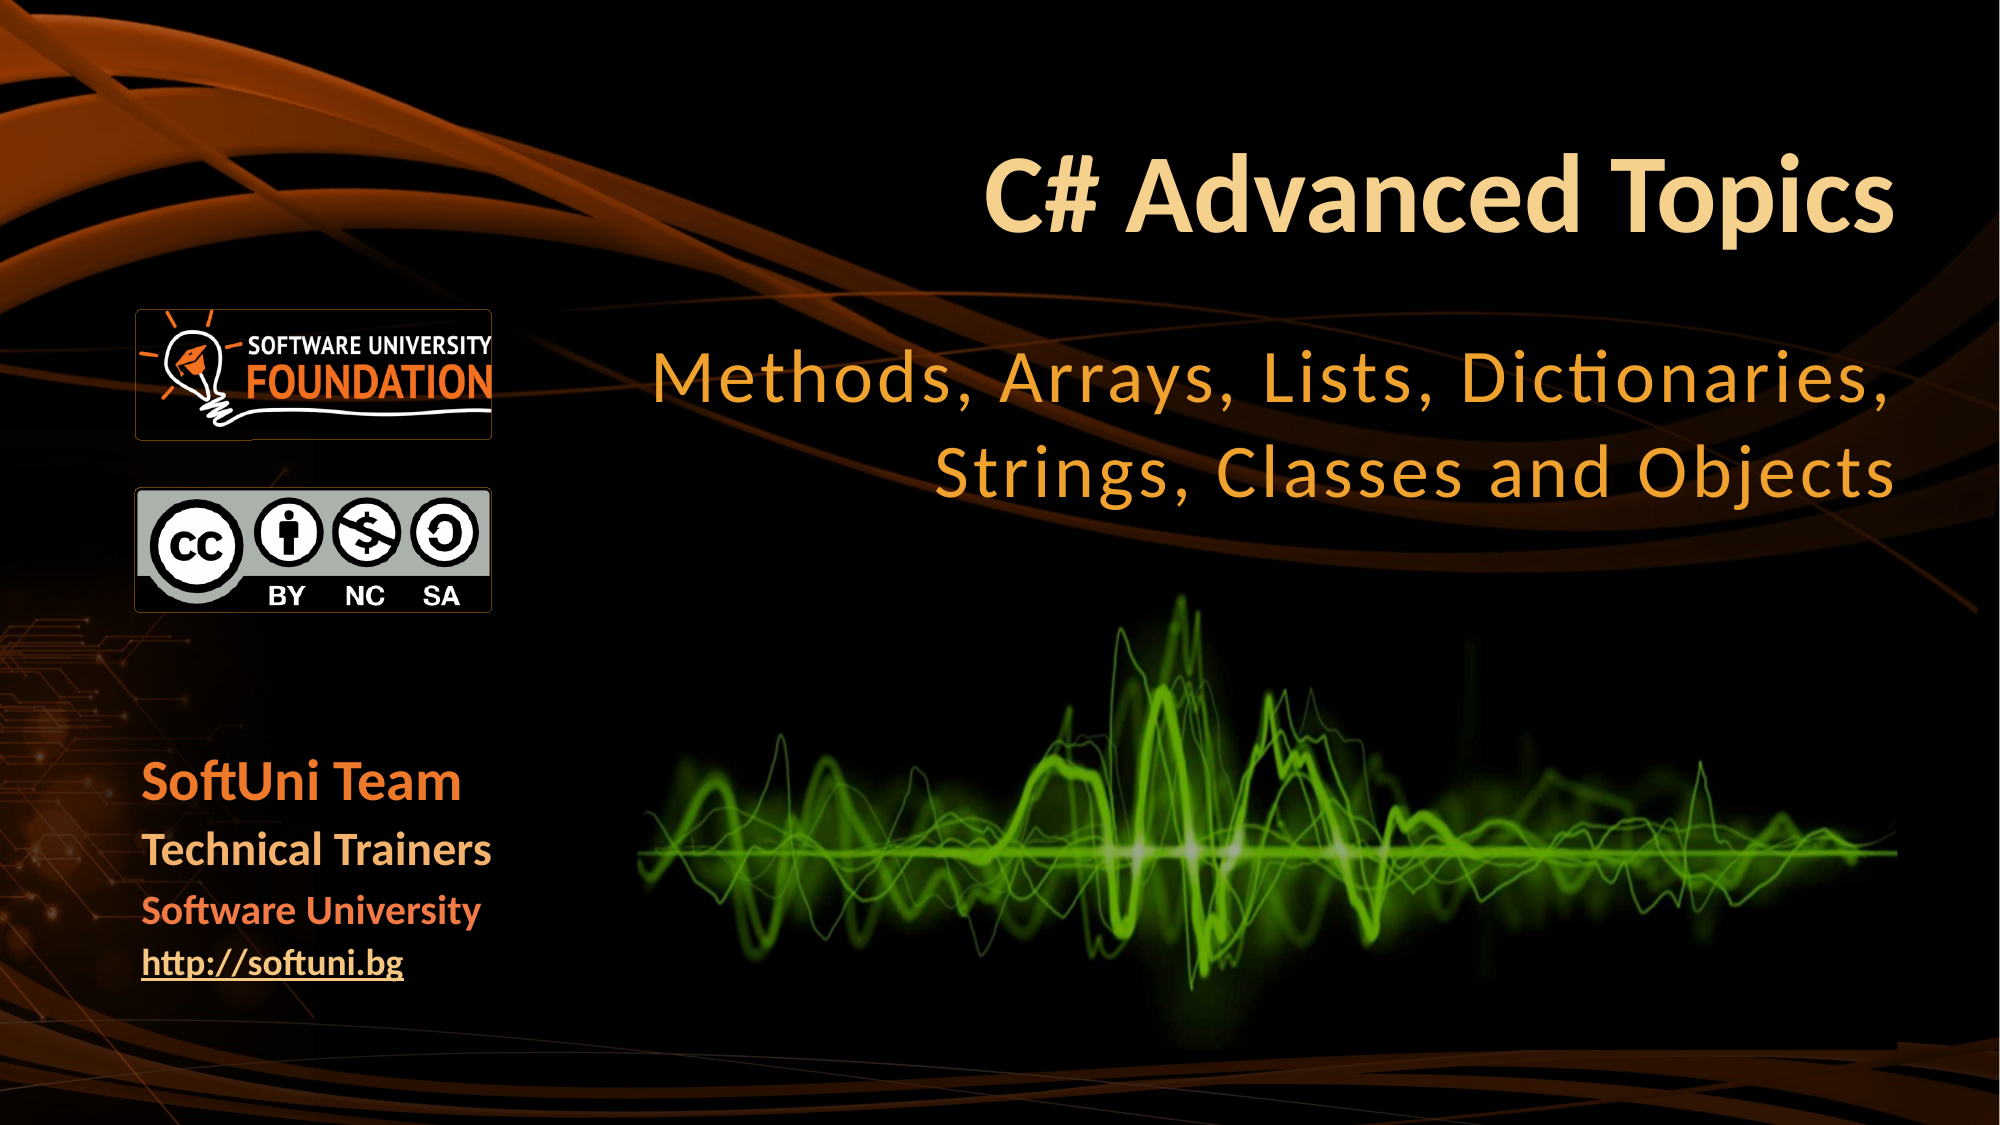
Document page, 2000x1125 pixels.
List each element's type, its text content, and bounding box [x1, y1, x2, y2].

picture [0, 0, 2000, 1125]
subtitle Methods, Arrays, Lists, Dictionaries, Strings, Classes and Objects [637, 322, 1898, 538]
text_box SoftUni Team [135, 732, 637, 808]
title C# Advanced Topics [637, 75, 1898, 318]
text_box Technical Trainers [135, 808, 637, 874]
text_box Software University [135, 874, 637, 930]
text_box http://softuni.bg [135, 930, 637, 990]
